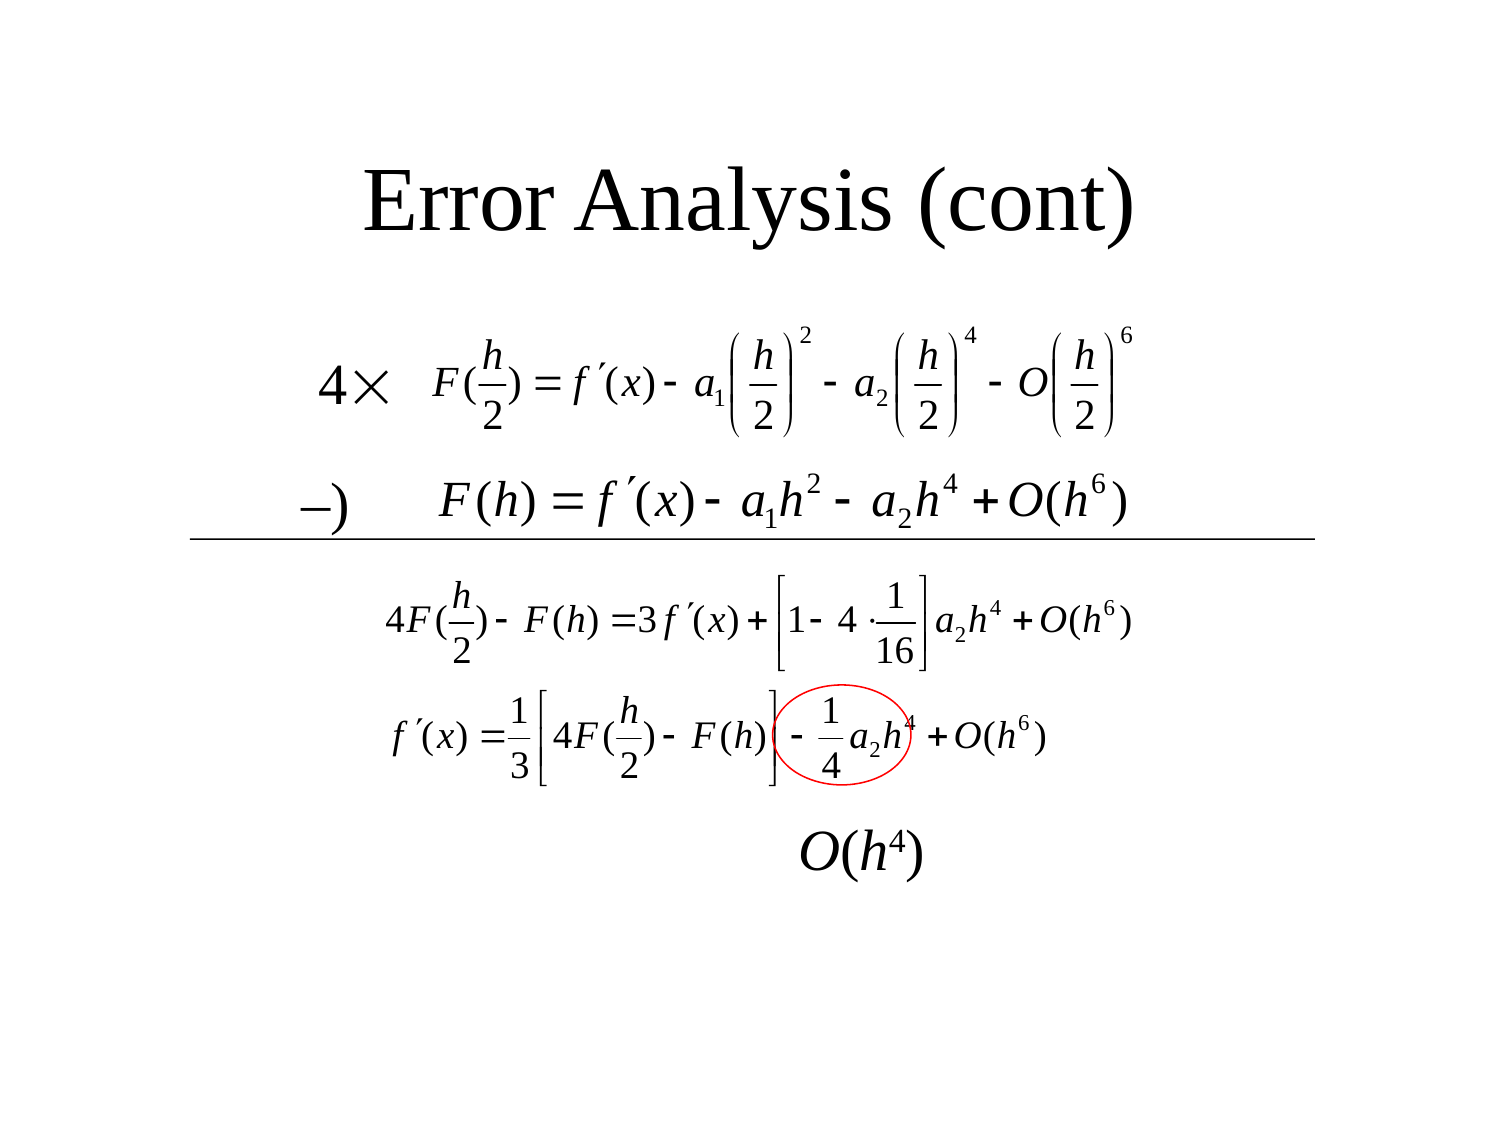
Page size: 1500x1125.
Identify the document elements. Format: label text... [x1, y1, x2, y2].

text_box –) [286, 457, 365, 543]
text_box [379, 567, 1141, 795]
title Error Analysis (cont) [112, 99, 1388, 288]
text_box 4 [304, 339, 410, 425]
text_box O(h4) [783, 804, 941, 890]
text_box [424, 313, 1141, 447]
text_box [429, 460, 1136, 537]
